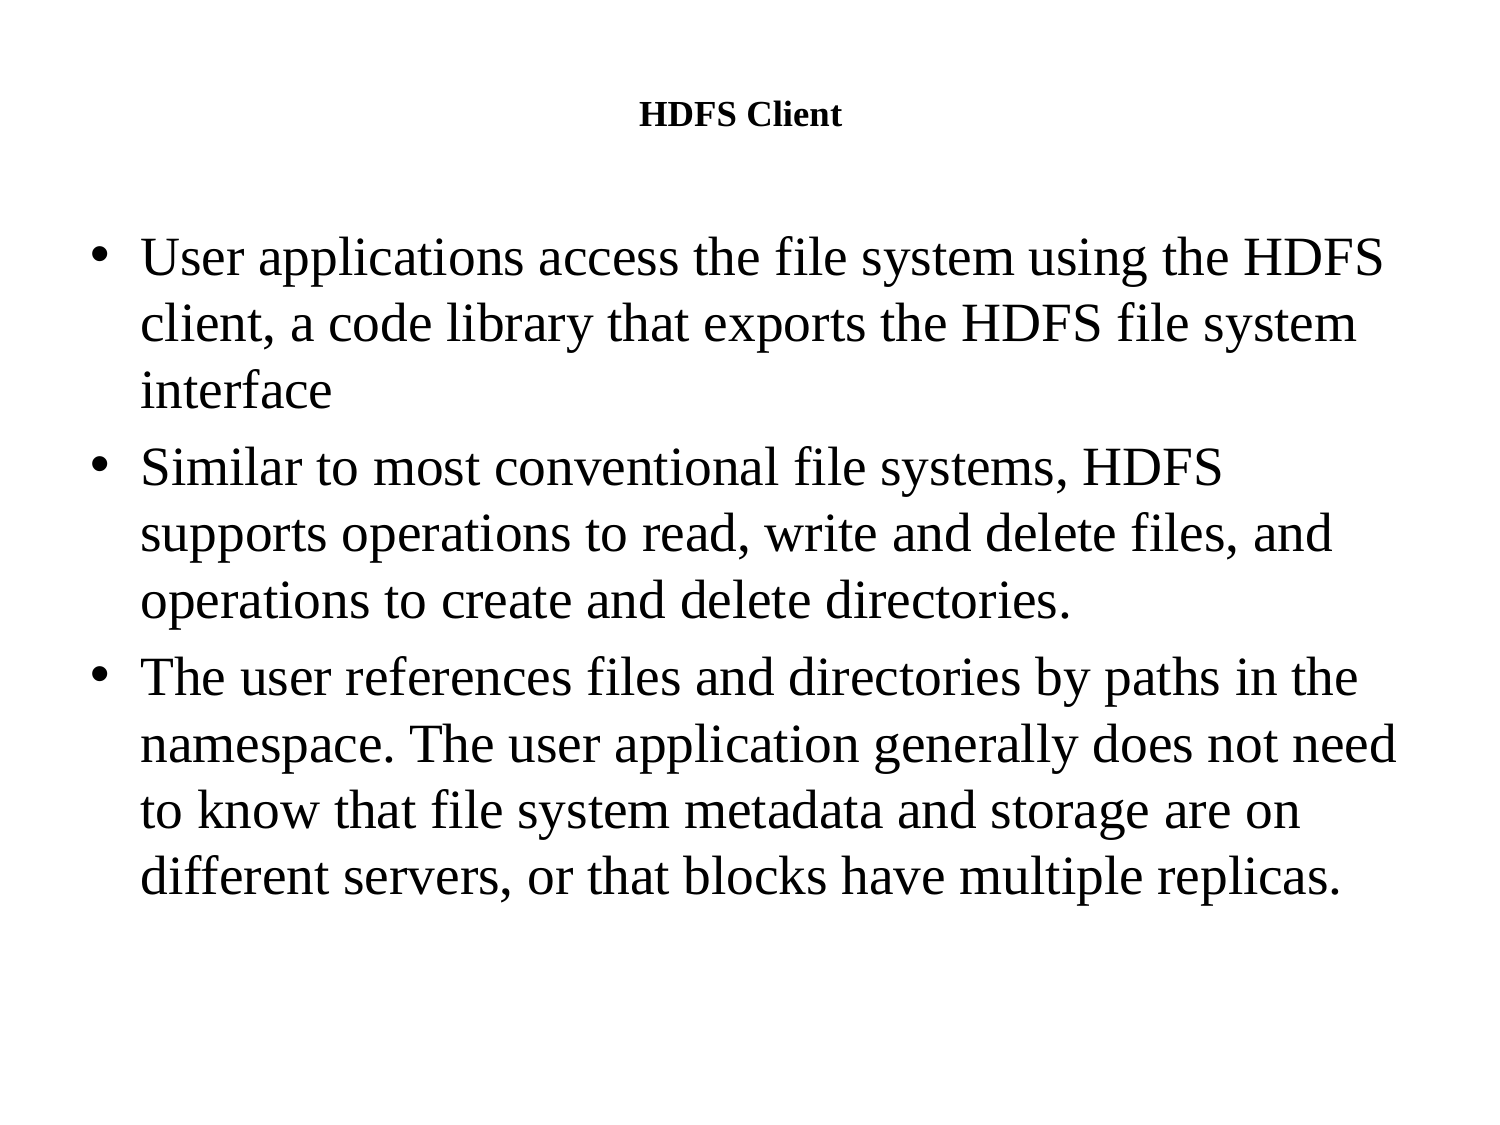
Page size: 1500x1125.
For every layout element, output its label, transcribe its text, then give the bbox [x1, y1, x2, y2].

title HDFS Client [75, 45, 1425, 150]
list User applications access the file system using the HDFS client, a code library that exports the HDFS file system interface Similar to most conventional file systems, HDFS supports operations to read, write and delete files, and operations to create and delete directories. The user references files and directories by paths in the namespace. The user application generally does not need to know that file system metadata and storage are on different servers, or that blocks have multiple replicas. [75, 212, 1425, 1050]
